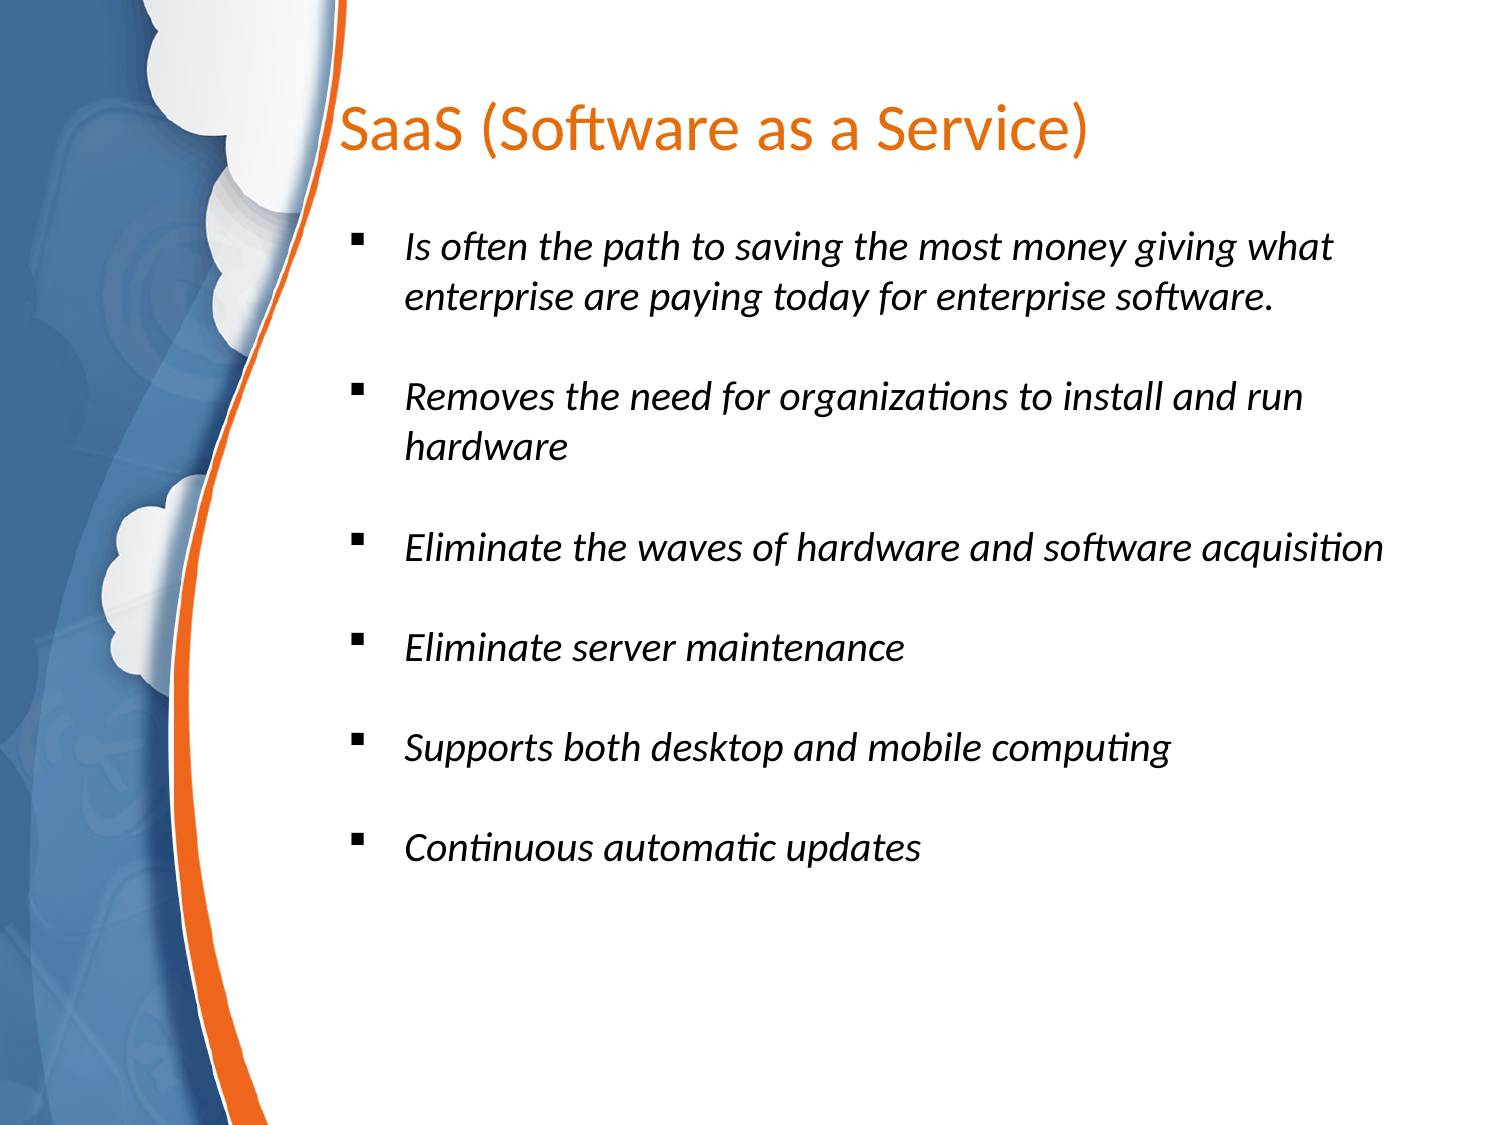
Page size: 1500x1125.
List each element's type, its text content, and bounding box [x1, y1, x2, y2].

text_box Is often the path to saving the most money giving what enterprise are paying today for enterprise software. Removes the need for organizations to install and run hardware Eliminate the waves of hardware and software acquisition Eliminate server maintenance Supports both desktop and mobile computing Continuous automatic updates [333, 211, 1436, 1077]
title SaaS (Software as a Service) [324, 61, 1402, 187]
picture [0, 0, 1500, 1125]
